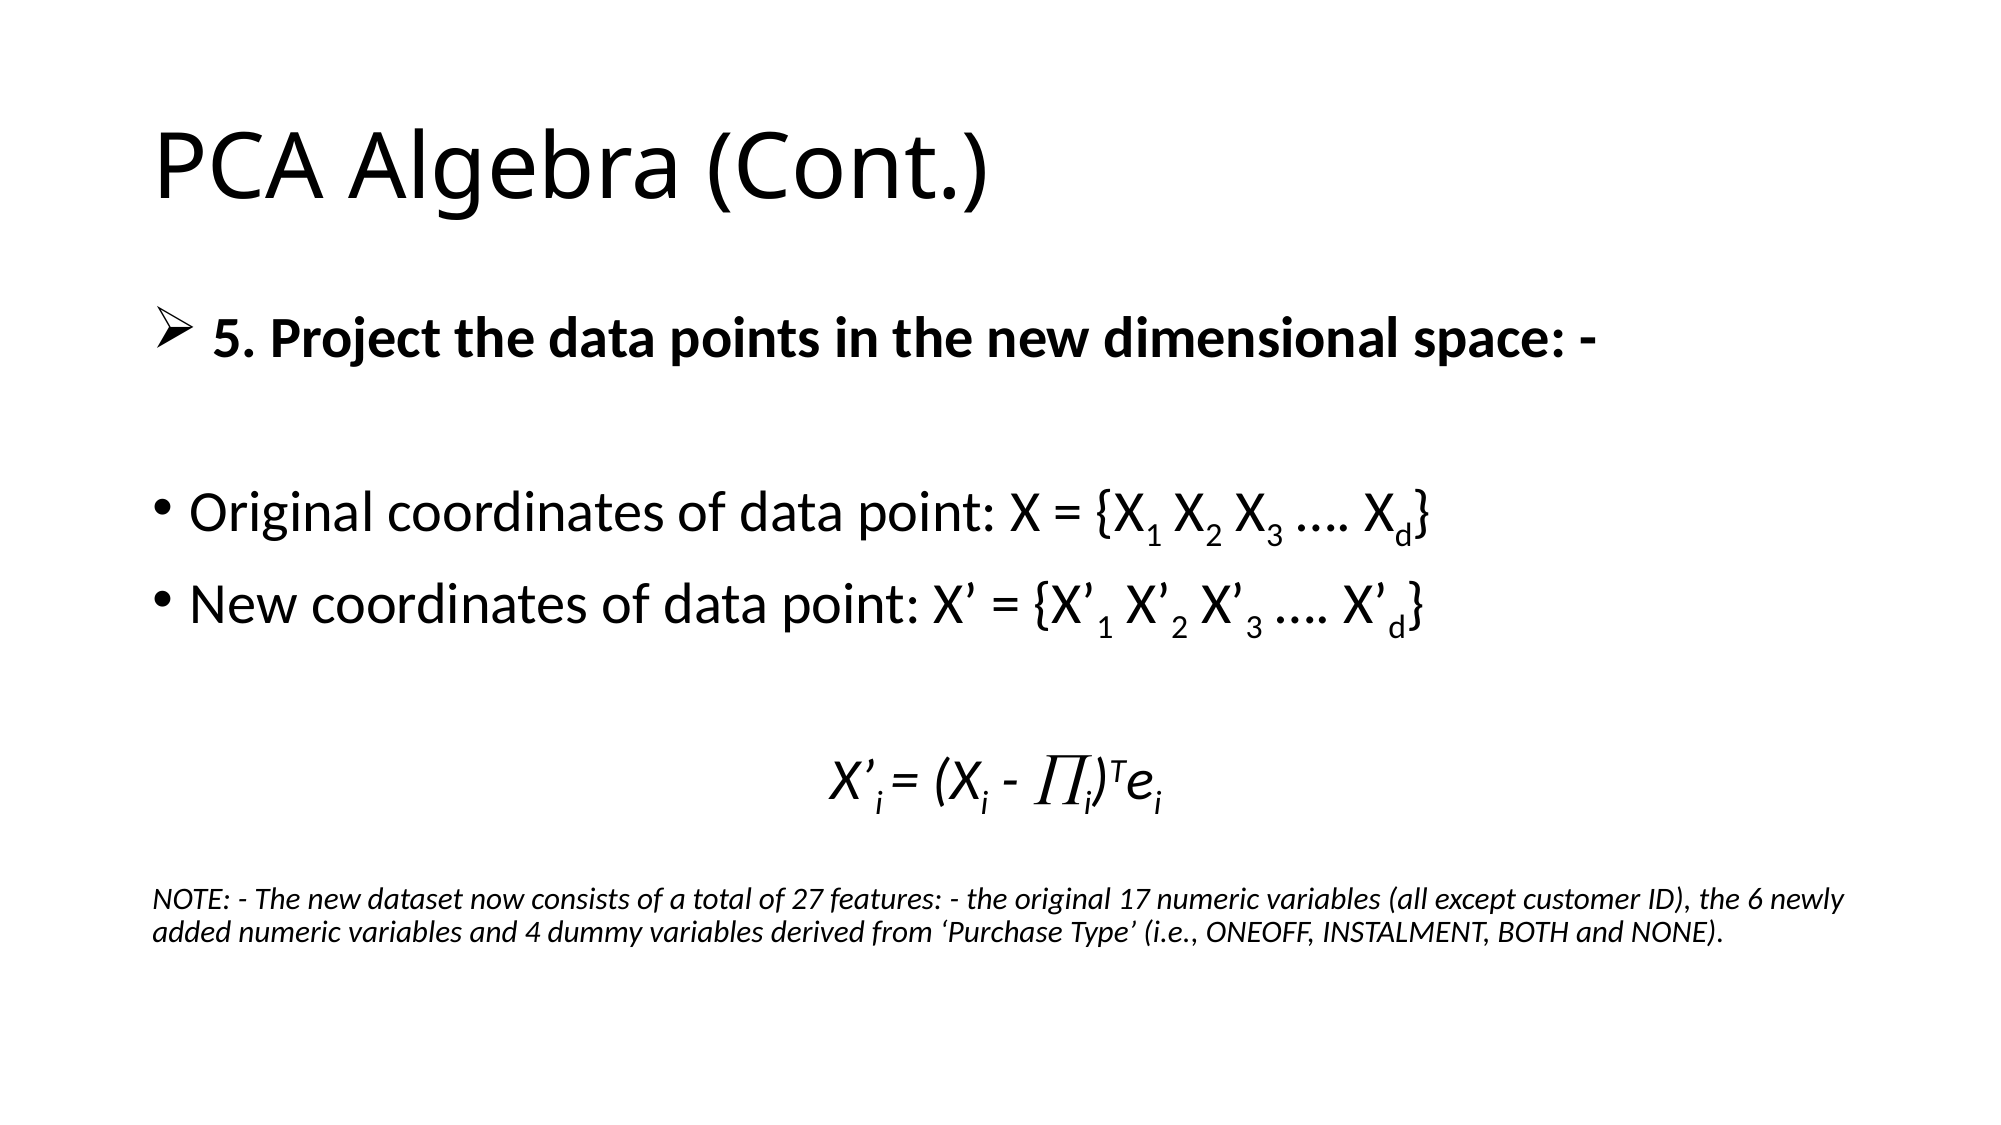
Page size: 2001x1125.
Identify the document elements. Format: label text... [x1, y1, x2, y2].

list 5. Project the data points in the new dimensional space: - Original coordinates of data point: X = {X1 X2 X3 …. Xd} New coordinates of data point: X’ = {X’1 X’2 X’3 …. X’d} X’i = (Xi - i)Tei NOTE: - The new dataset now consists of a total of 27 features: - the original 17 numeric variables (all except customer ID), the 6 newly added numeric variables and 4 dummy variables derived from ‘Purchase Type’ (i.e., ONEOFF, INSTALMENT, BOTH and NONE). [137, 299, 1863, 1014]
title PCA Algebra (Cont.) [137, 59, 1863, 278]
